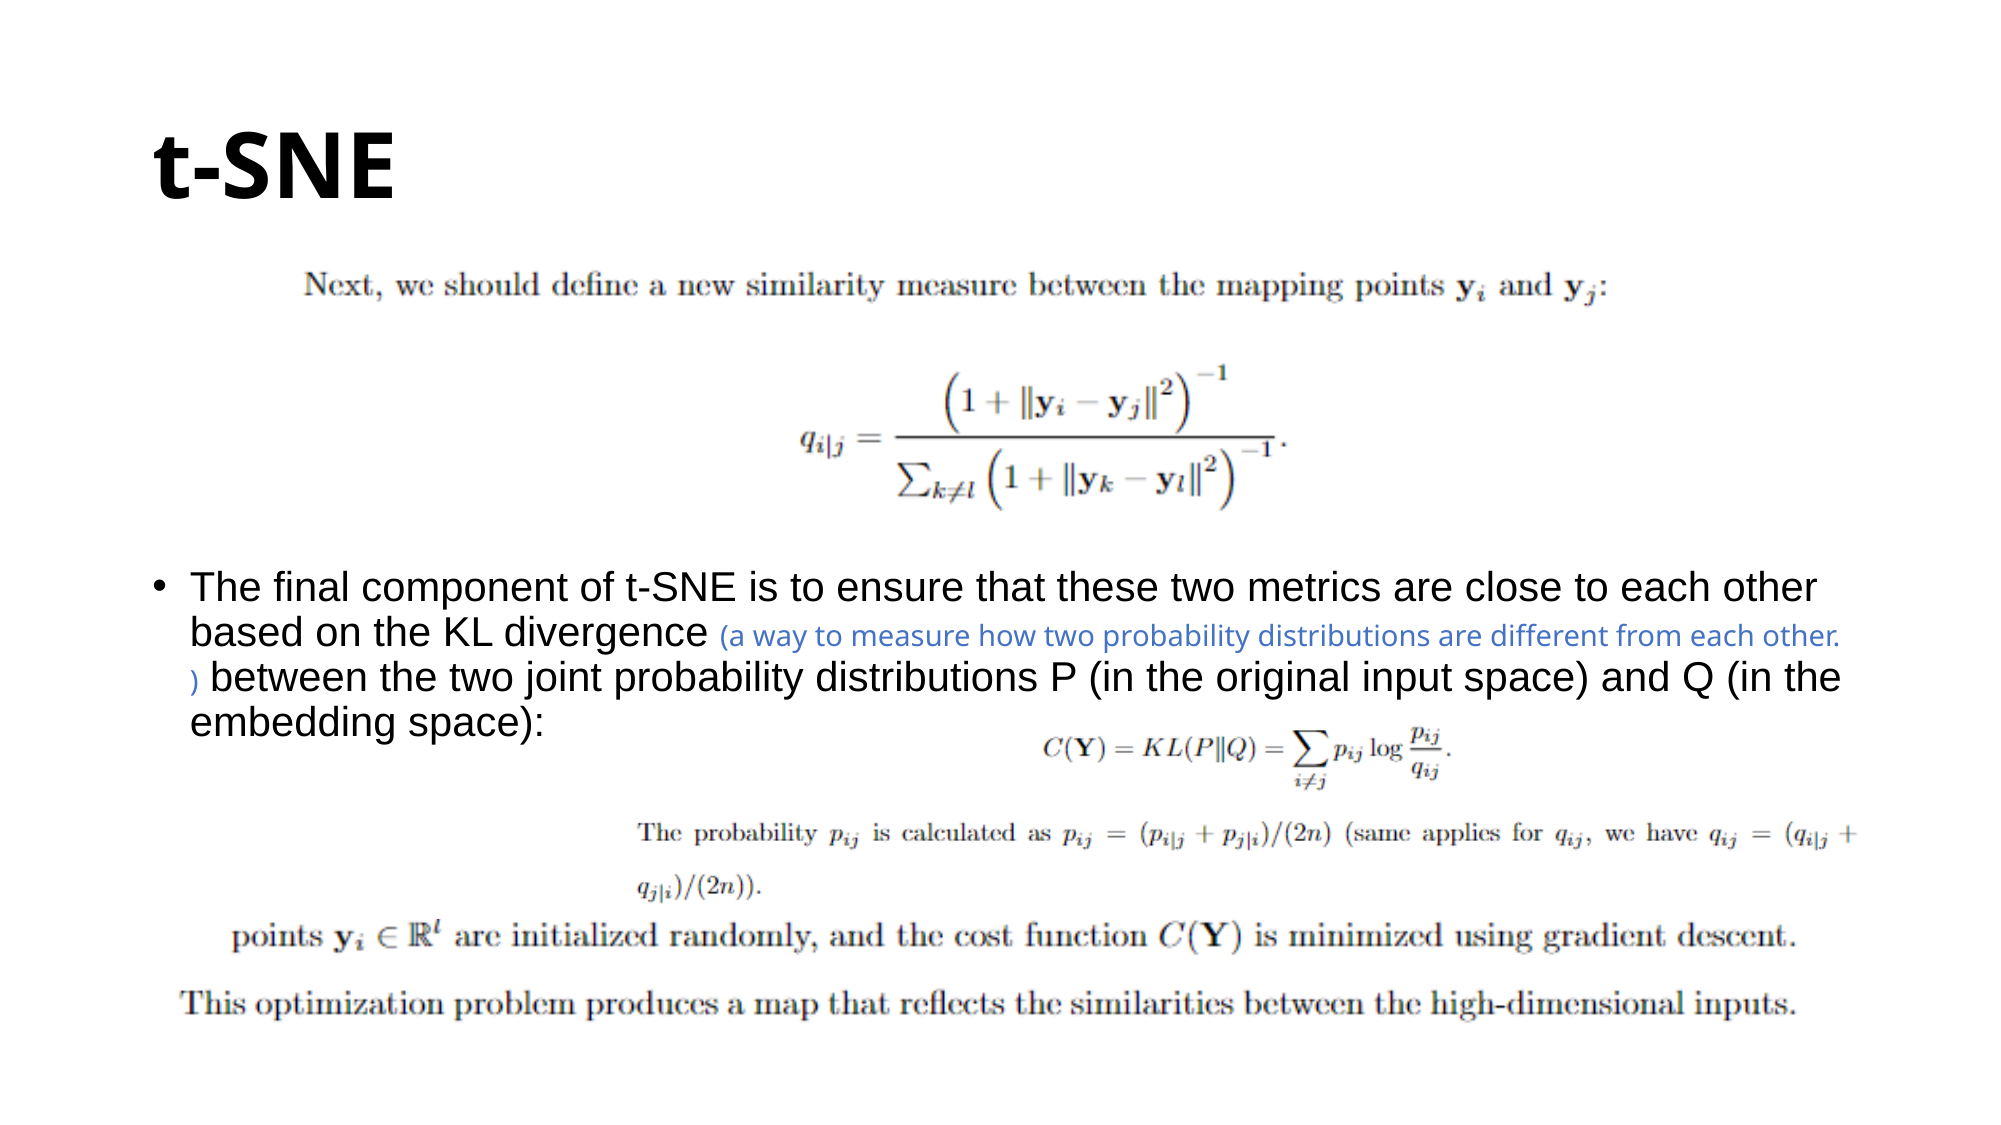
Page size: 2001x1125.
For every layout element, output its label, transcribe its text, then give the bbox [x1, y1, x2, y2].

list The final component of t-SNE is to ensure that these two metrics are close to each other based on the KL divergence (a way to measure how two probability distributions are different from each other. ) between the two joint probability distributions P (in the original input space) and Q (in the embedding space): [137, 299, 1863, 1014]
picture [165, 919, 1835, 1036]
picture [274, 246, 1637, 538]
title t-SNE [137, 59, 1863, 278]
picture [623, 705, 1880, 914]
